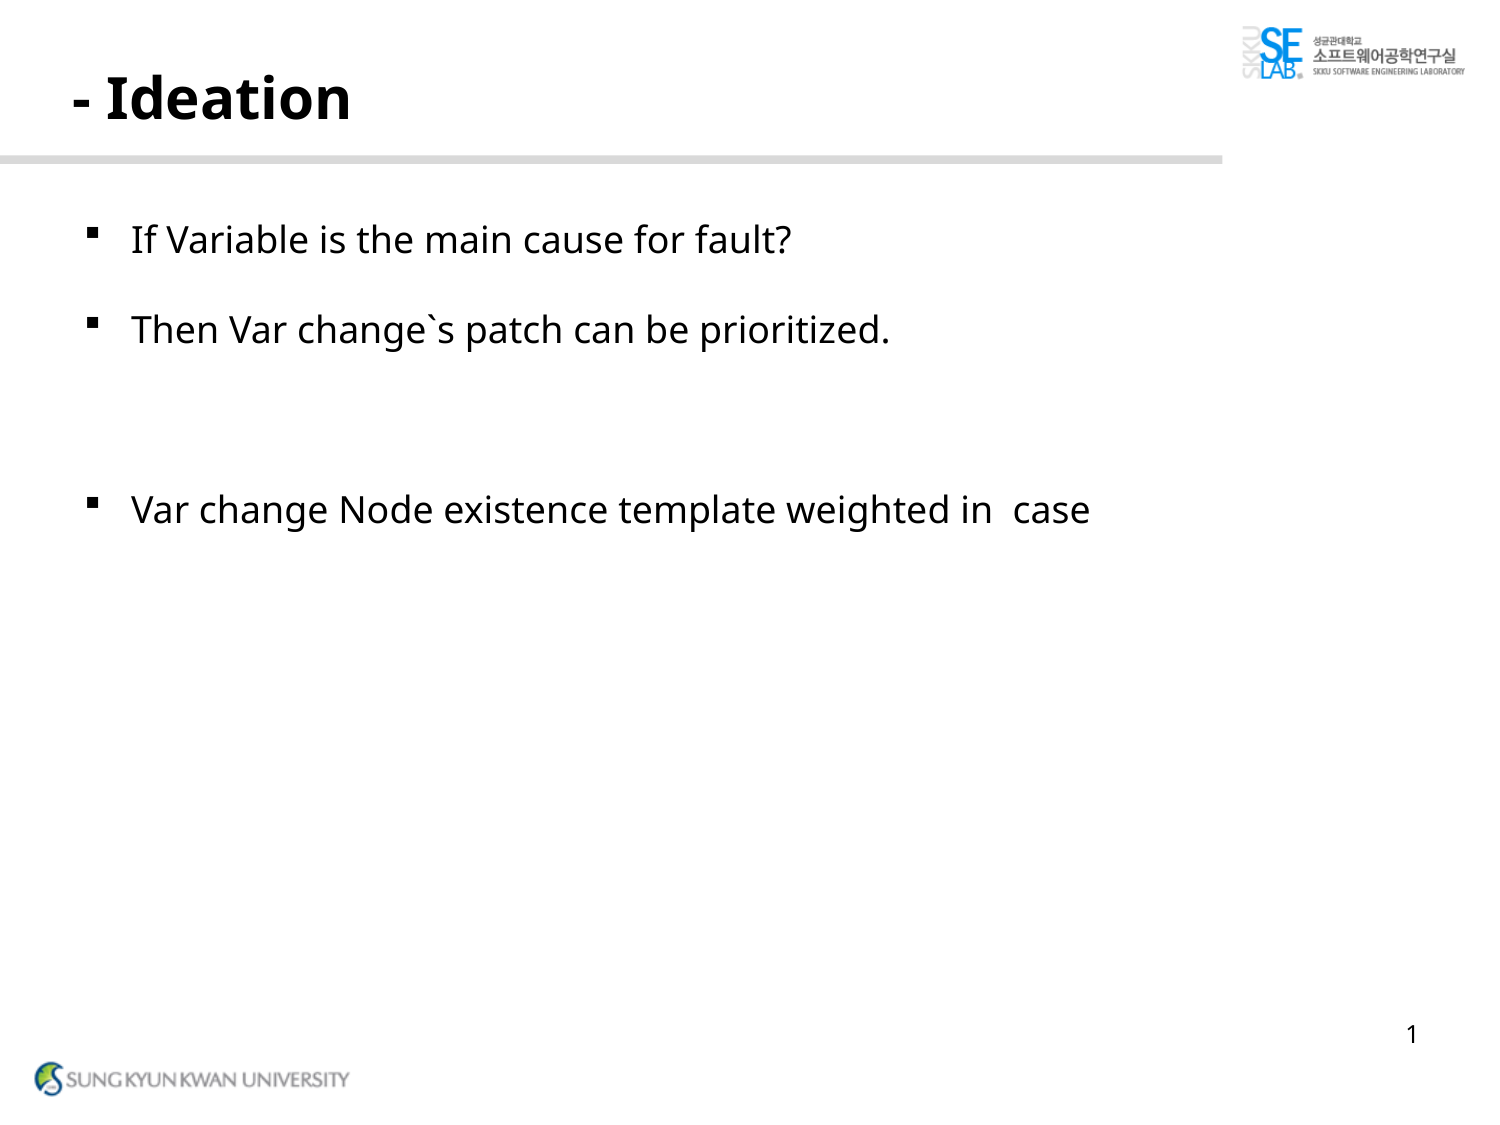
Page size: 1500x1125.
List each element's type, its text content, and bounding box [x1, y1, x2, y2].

text_box If Variable is the main cause for fault? Then Var change`s patch can be prioritized. Var change Node existence template weighted in case [76, 208, 1329, 628]
slide_number 1 [1076, 1011, 1428, 1059]
title - Ideation [64, 0, 1391, 194]
picture [1391, 0, 1500, 134]
picture [17, 1046, 366, 1110]
